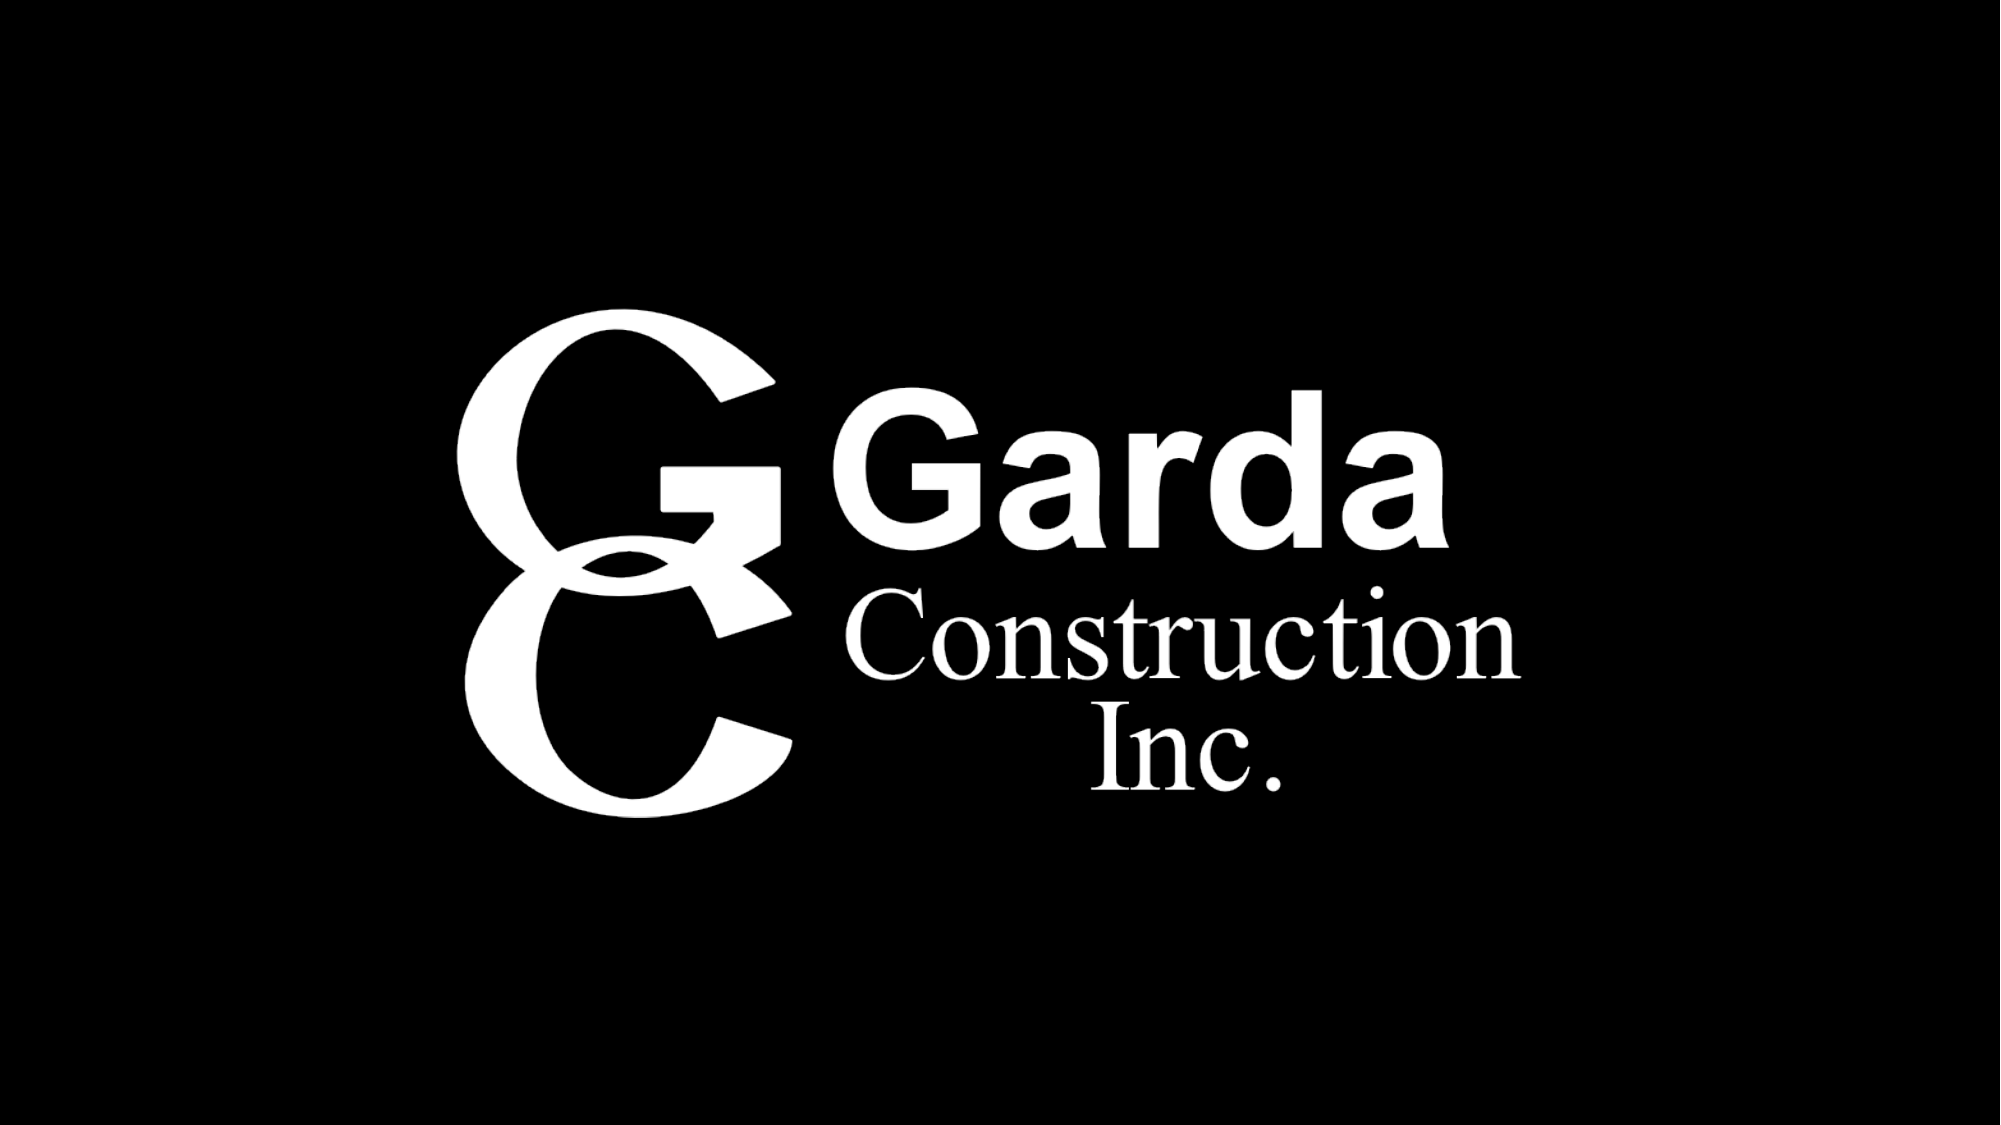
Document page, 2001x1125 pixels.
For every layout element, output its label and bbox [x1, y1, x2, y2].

picture [455, 306, 1545, 819]
